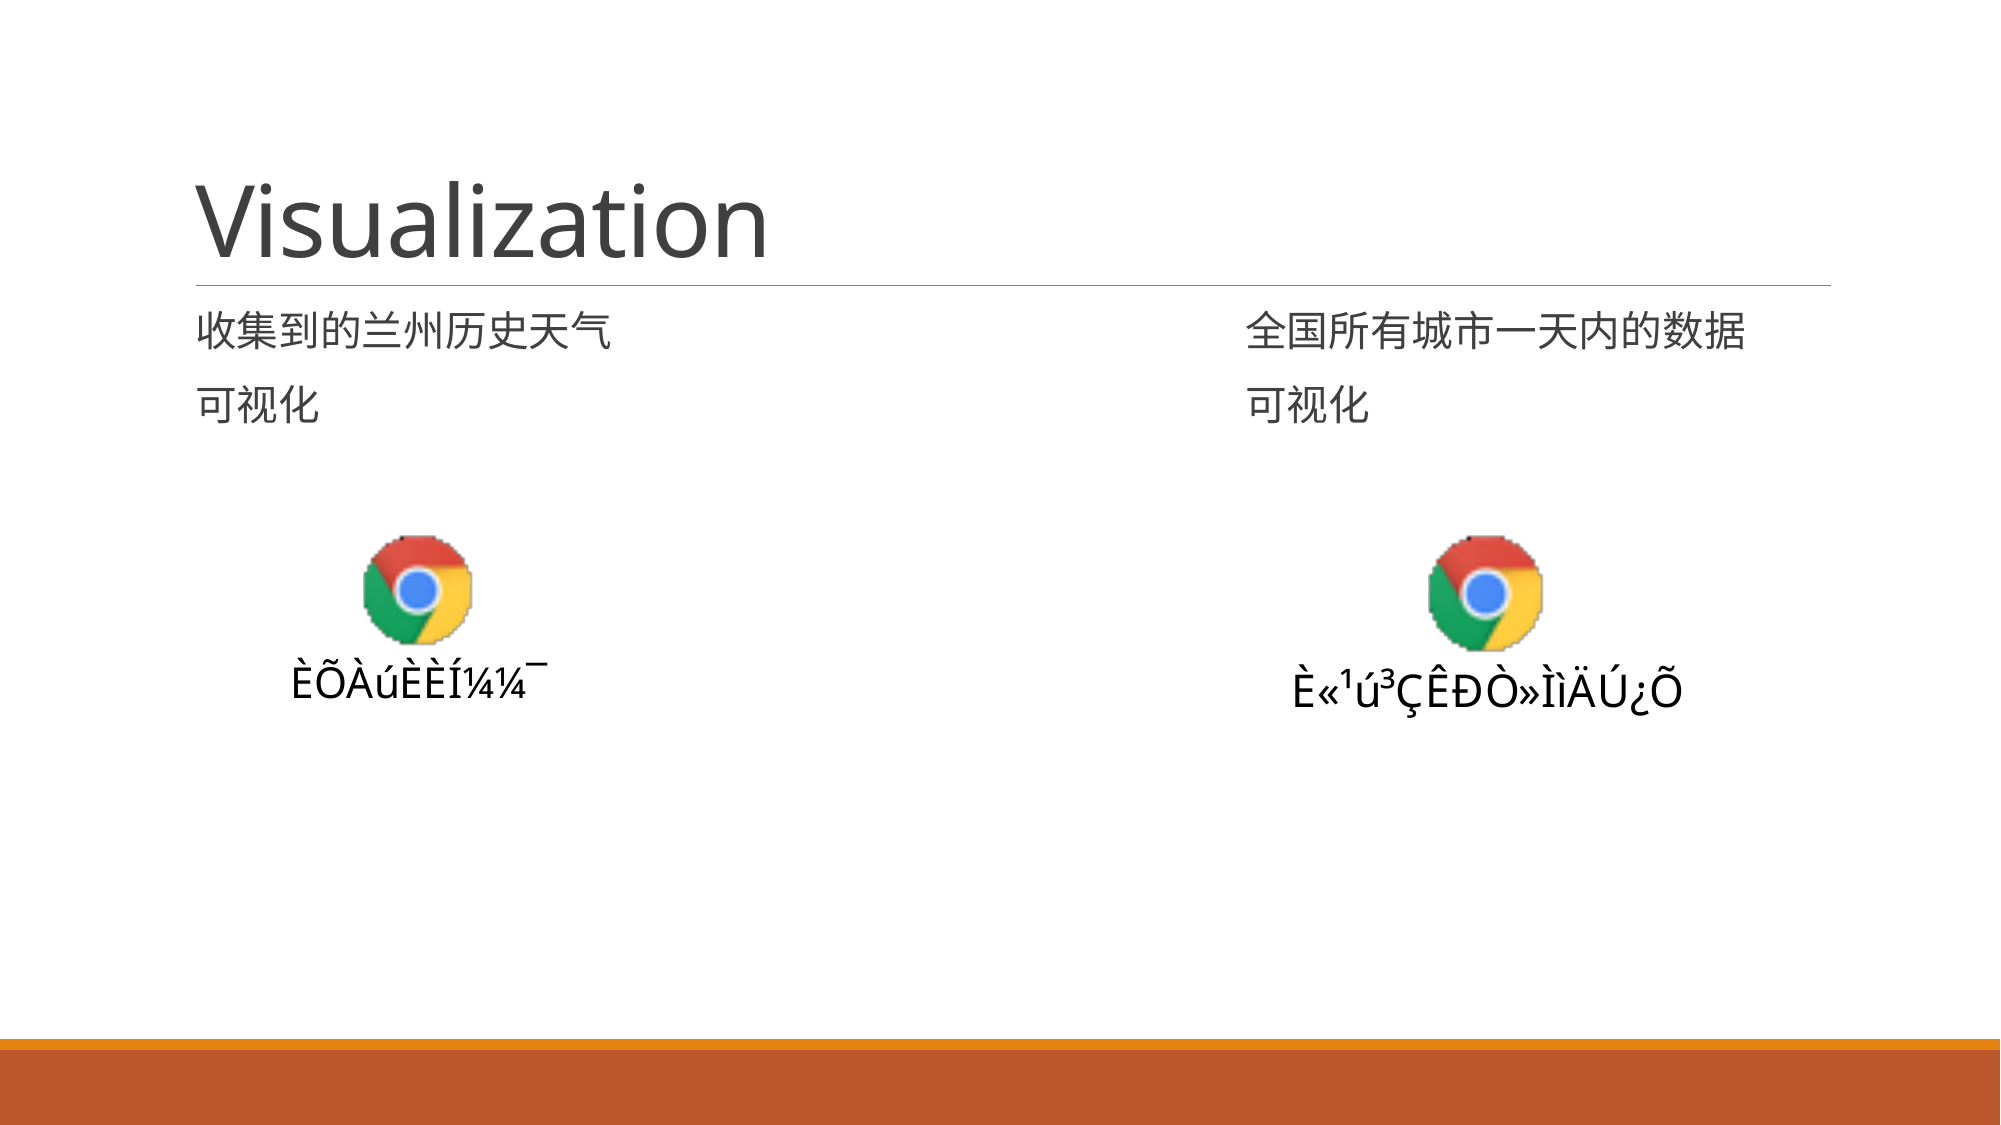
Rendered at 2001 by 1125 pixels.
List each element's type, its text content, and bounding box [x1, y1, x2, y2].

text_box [1083, 534, 1887, 743]
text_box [195, 534, 639, 732]
title Visualization [180, 47, 1830, 285]
list 收集到的兰州历史天气 全国所有城市一天内的数据 可视化 可视化 [180, 302, 1830, 963]
